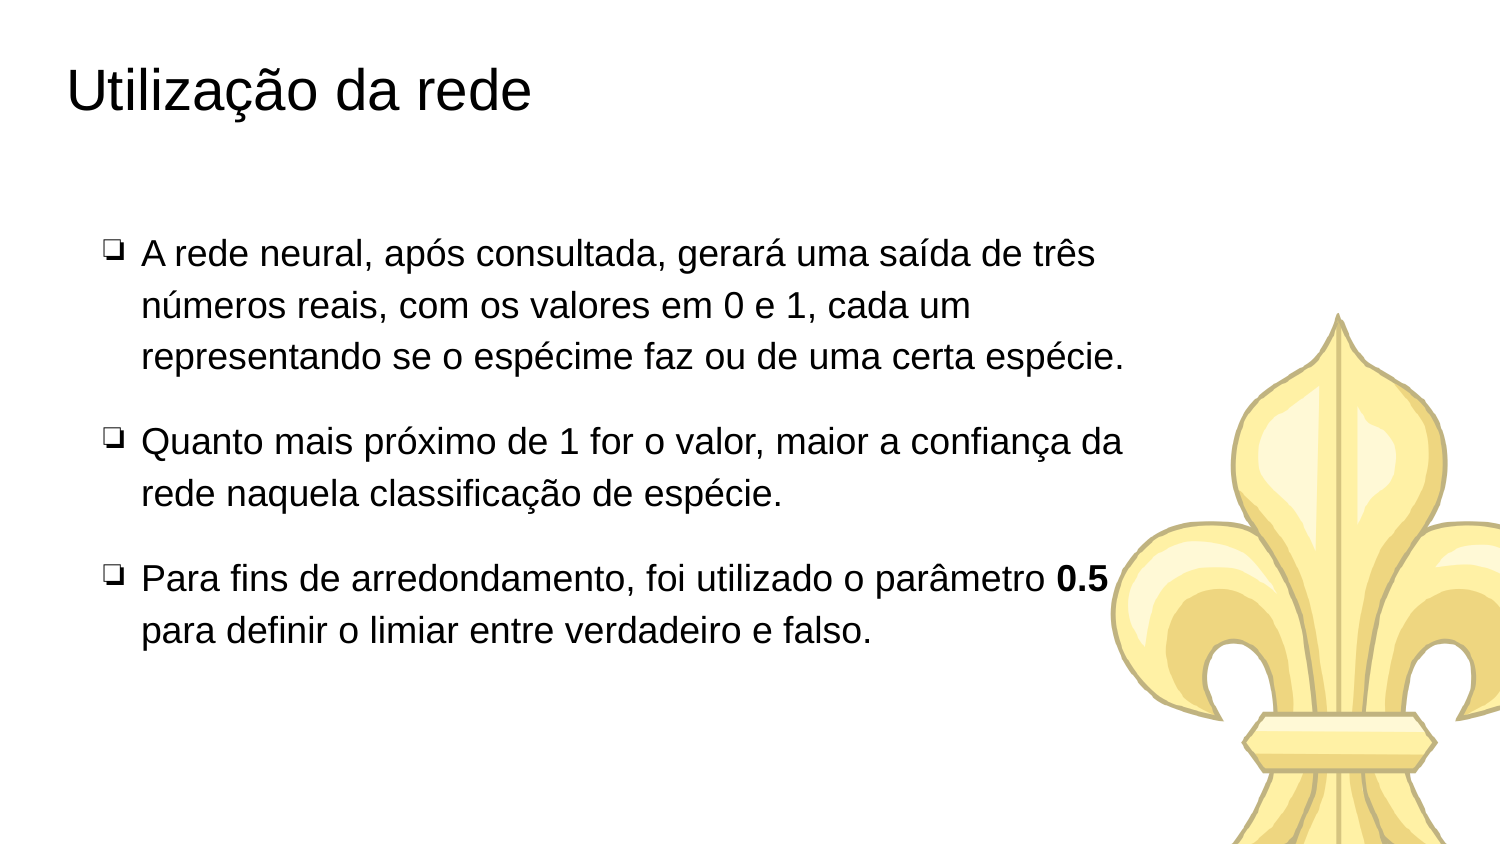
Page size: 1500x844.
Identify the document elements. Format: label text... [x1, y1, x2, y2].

title Utilização da rede [51, 36, 1449, 131]
list A rede neural, após consultada, gerará uma saída de três números reais, com os valores em 0 e 1, cada um representando se o espécime faz ou de uma certa espécie. Quanto mais próximo de 1 for o valor, maior a confiança da rede naquela classificação de espécie. Para fins de arredondamento, foi utilizado o parâmetro 0.5 para definir o limiar entre verdadeiro e falso. [51, 207, 1156, 768]
picture [0, 0, 1500, 844]
